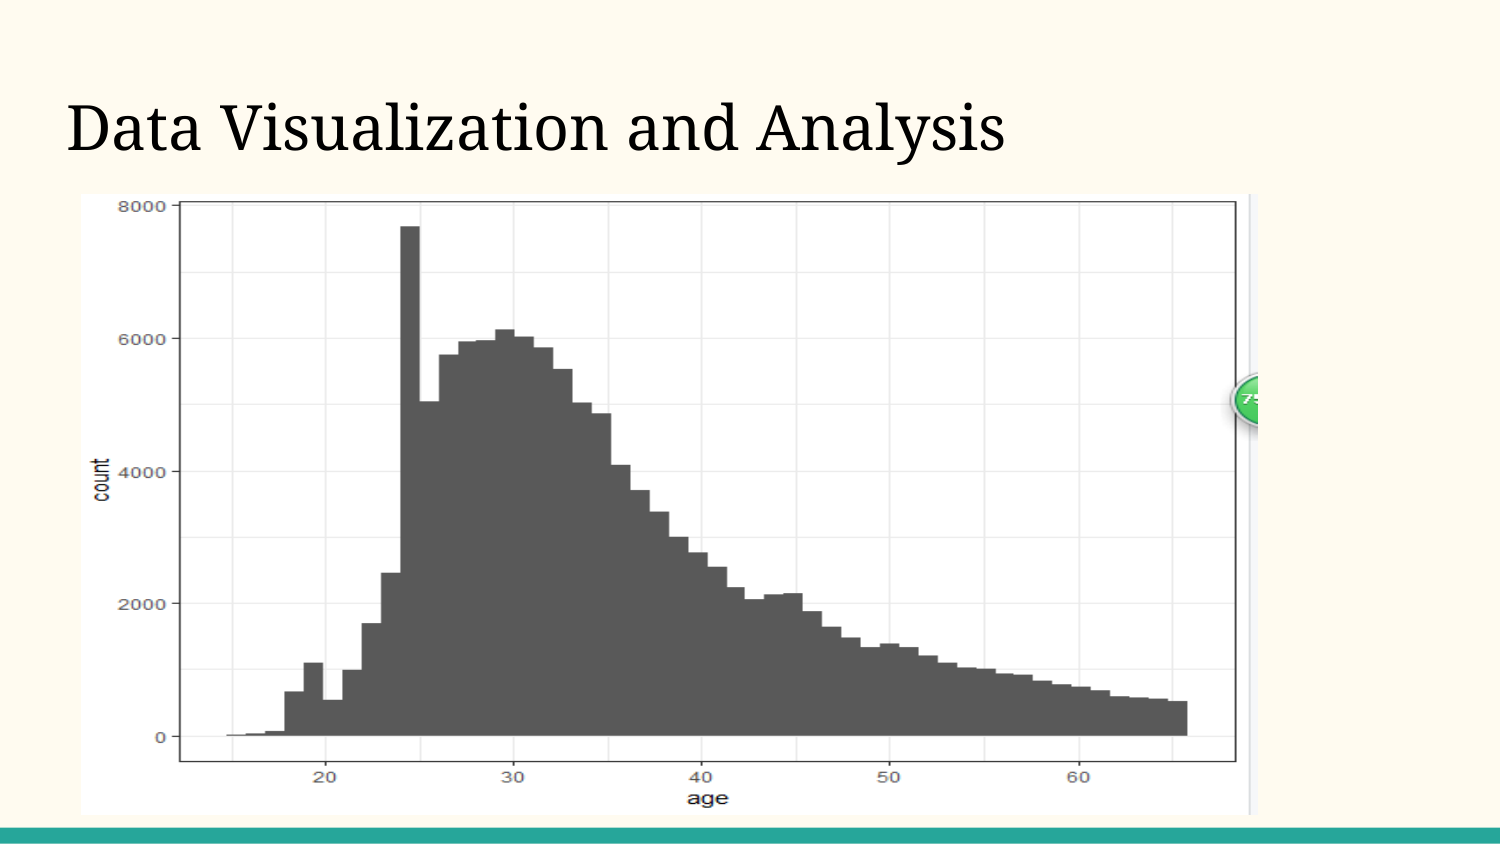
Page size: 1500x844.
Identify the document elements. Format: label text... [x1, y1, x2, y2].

title Data Visualization and Analysis [51, 72, 1449, 174]
picture [81, 193, 1258, 815]
